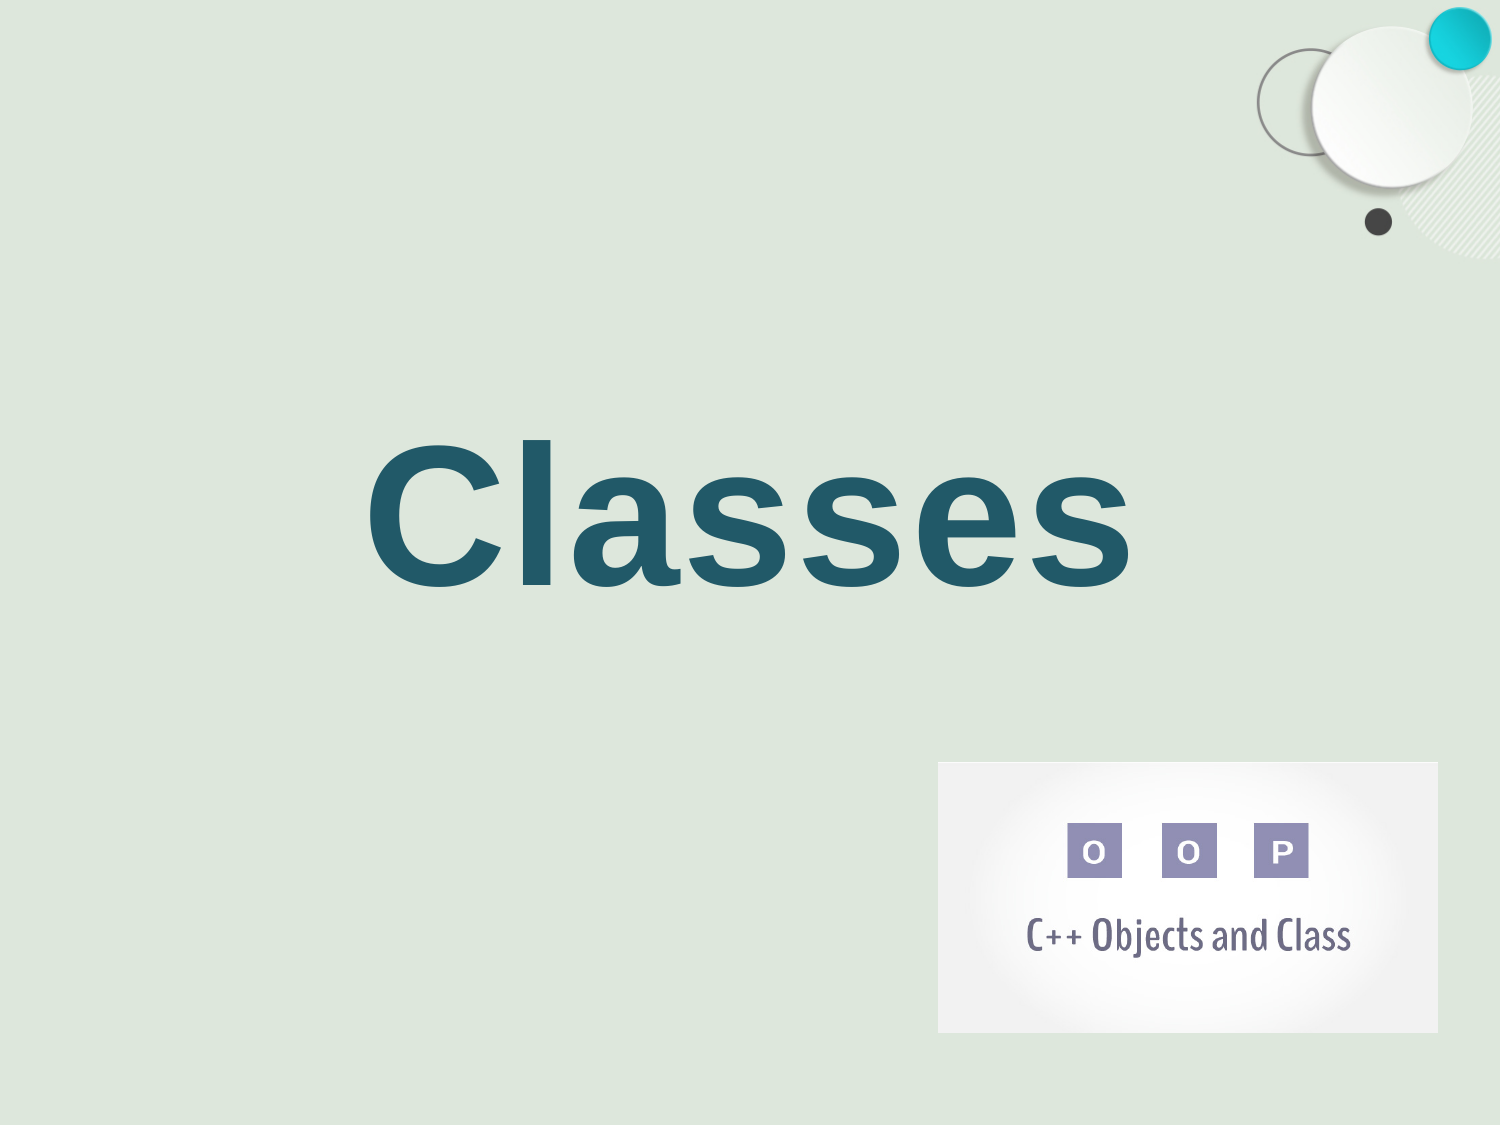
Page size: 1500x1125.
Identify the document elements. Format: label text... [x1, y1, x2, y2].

picture [0, 0, 1500, 1125]
list Classes [75, 456, 1425, 600]
